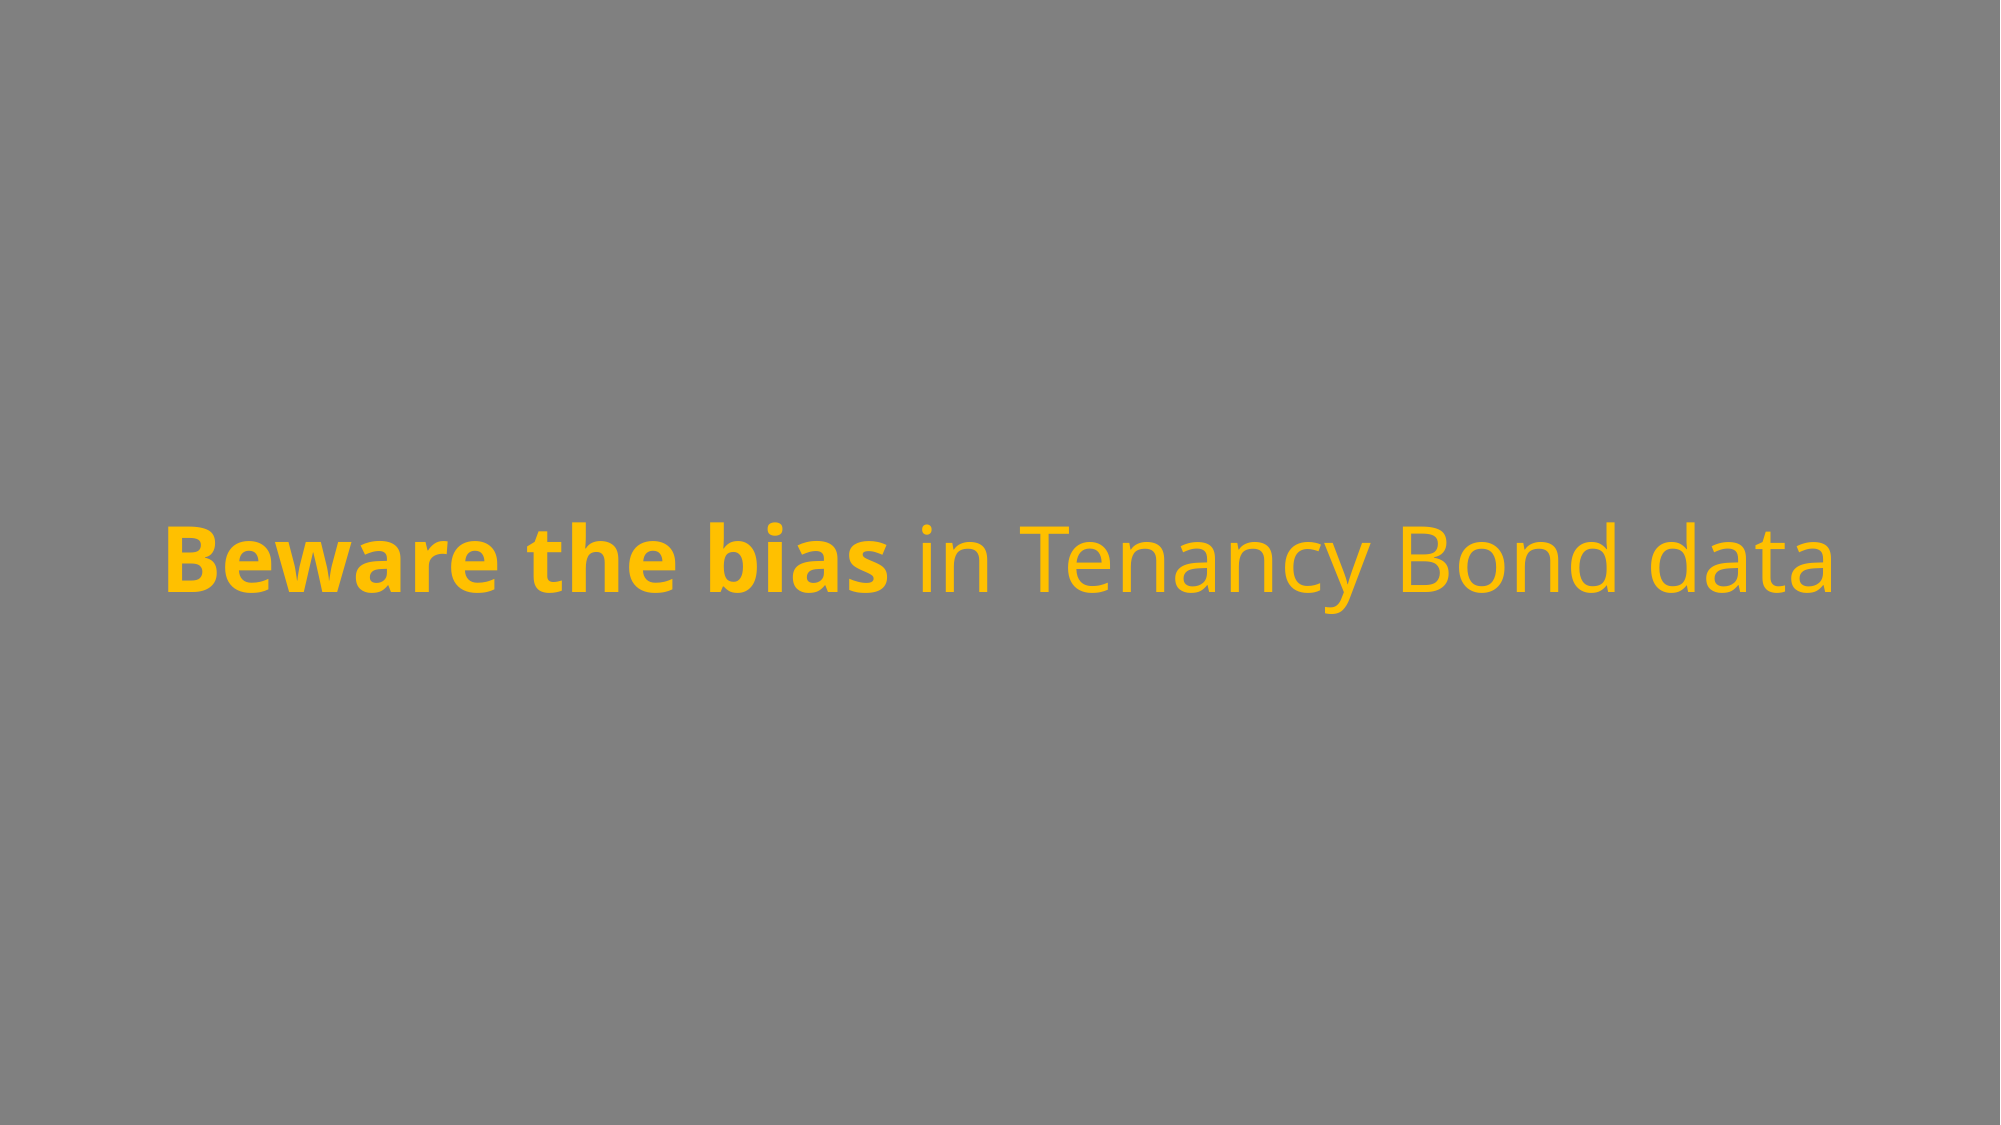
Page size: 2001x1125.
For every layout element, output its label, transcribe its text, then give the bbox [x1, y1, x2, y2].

title Beware the bias in Tenancy Bond data [0, 0, 2000, 1125]
